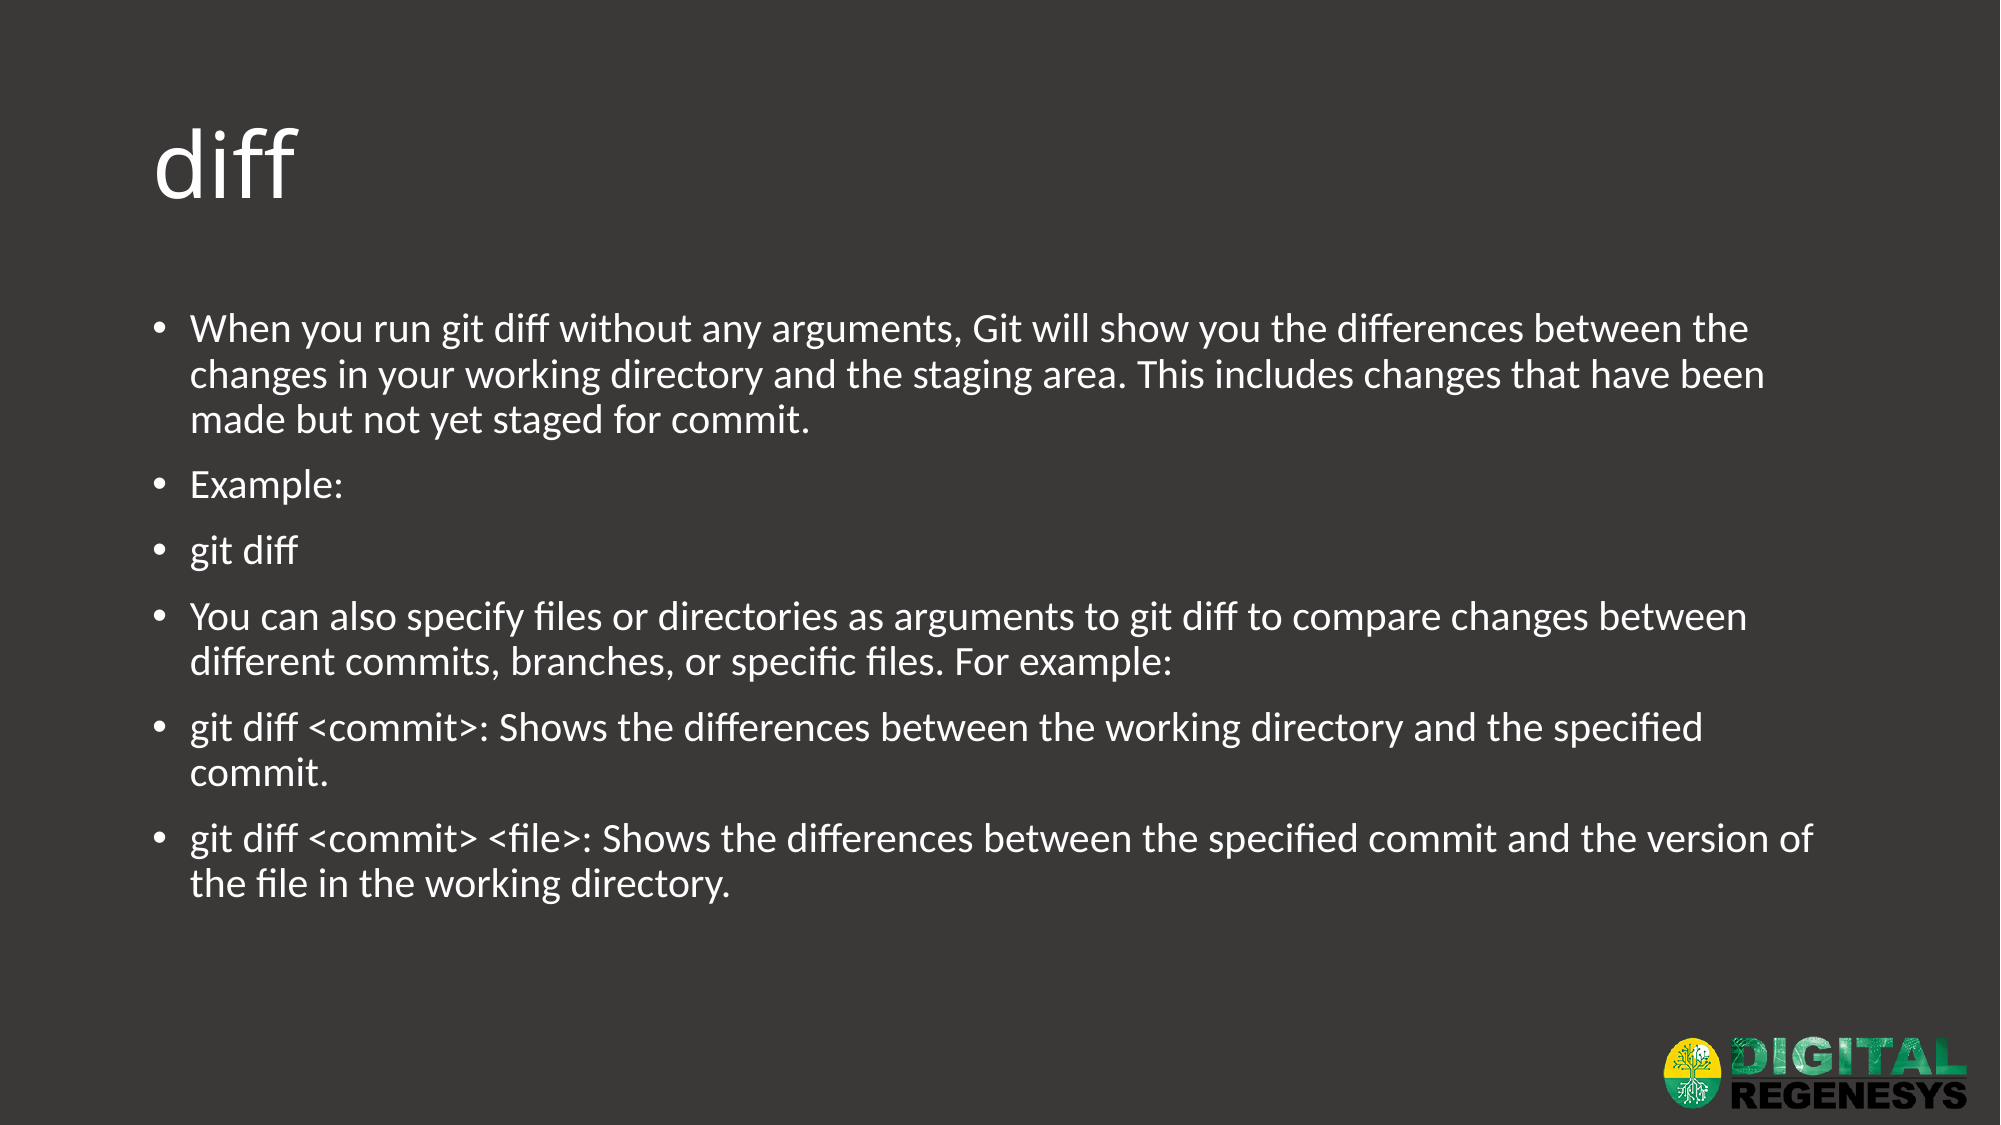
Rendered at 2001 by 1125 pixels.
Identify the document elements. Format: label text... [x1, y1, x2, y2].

list When you run git diff without any arguments, Git will show you the differences between the changes in your working directory and the staging area. This includes changes that have been made but not yet staged for commit. Example: git diff You can also specify files or directories as arguments to git diff to compare changes between different commits, branches, or specific files. For example: git diff <commit>: Shows the differences between the working directory and the specified commit. git diff <commit> <file>: Shows the differences between the specified commit and the version of the file in the working directory. [137, 299, 1863, 1014]
picture [1663, 1033, 1973, 1112]
title diff [137, 59, 1863, 278]
